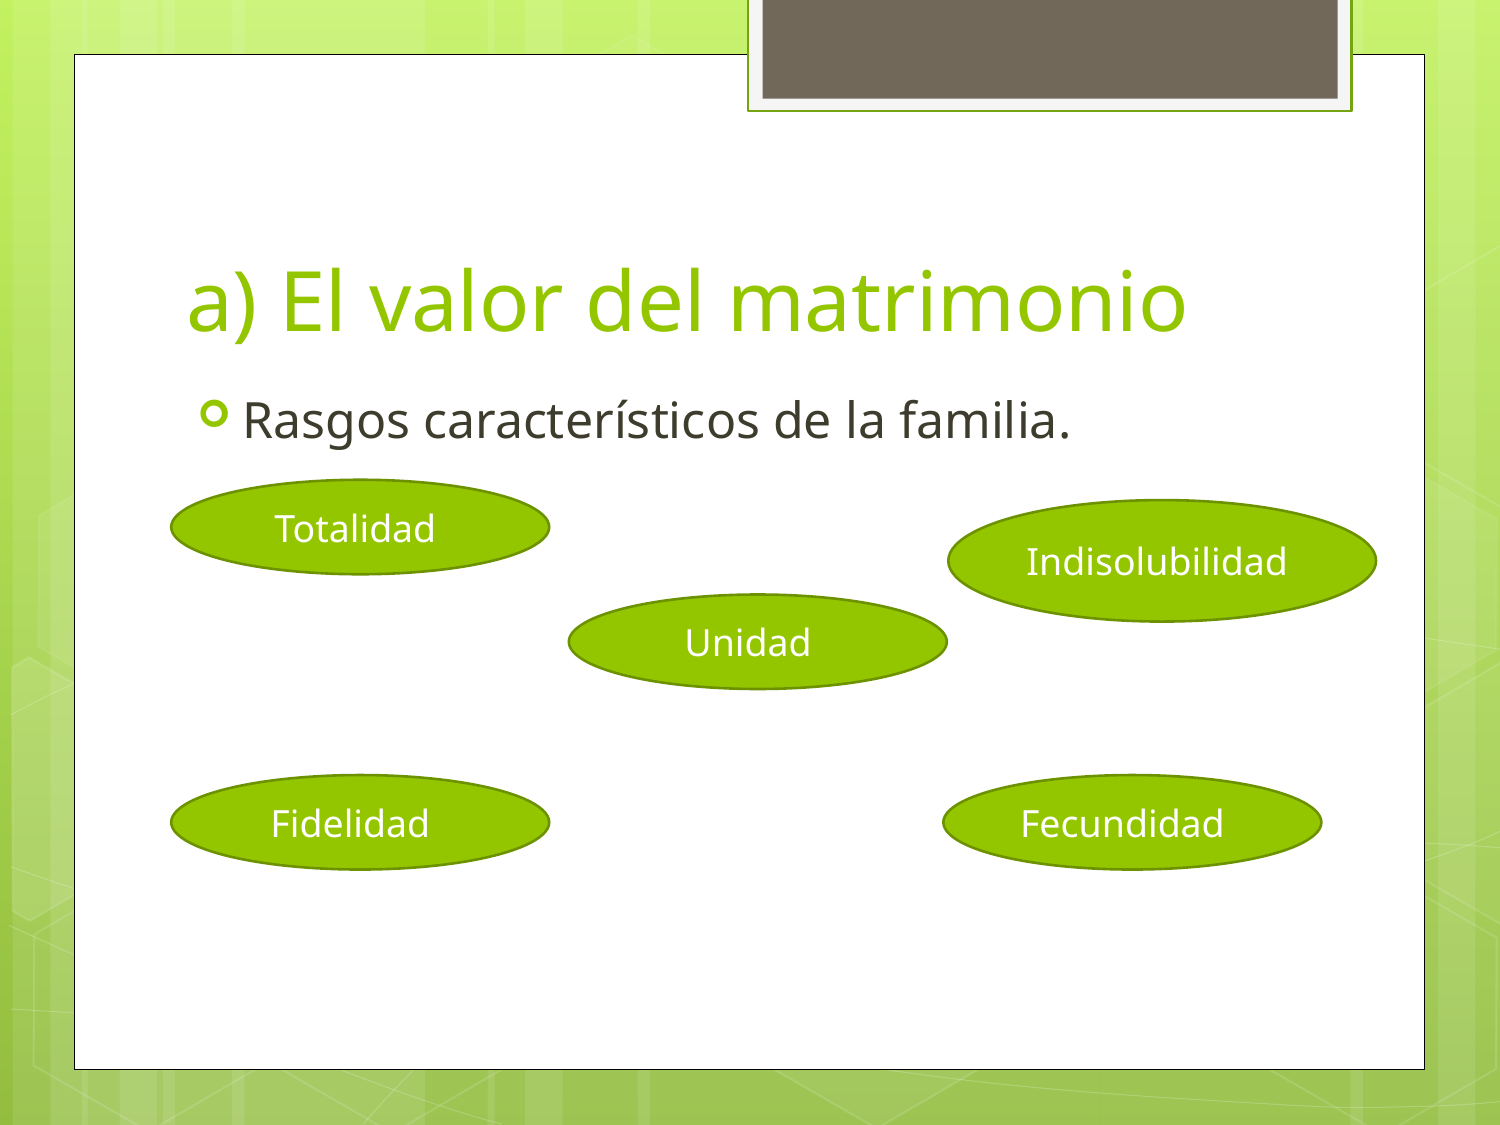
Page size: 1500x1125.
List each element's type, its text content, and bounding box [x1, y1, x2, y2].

text_box Fidelidad [169, 773, 551, 871]
text_box Totalidad [169, 478, 551, 576]
title a) El valor del matrimonio [171, 168, 1324, 357]
text_box Indisolubilidad [947, 498, 1378, 623]
list Rasgos característicos de la familia. [171, 381, 1283, 957]
text_box Fecundidad [942, 773, 1323, 871]
text_box Unidad [567, 593, 949, 691]
